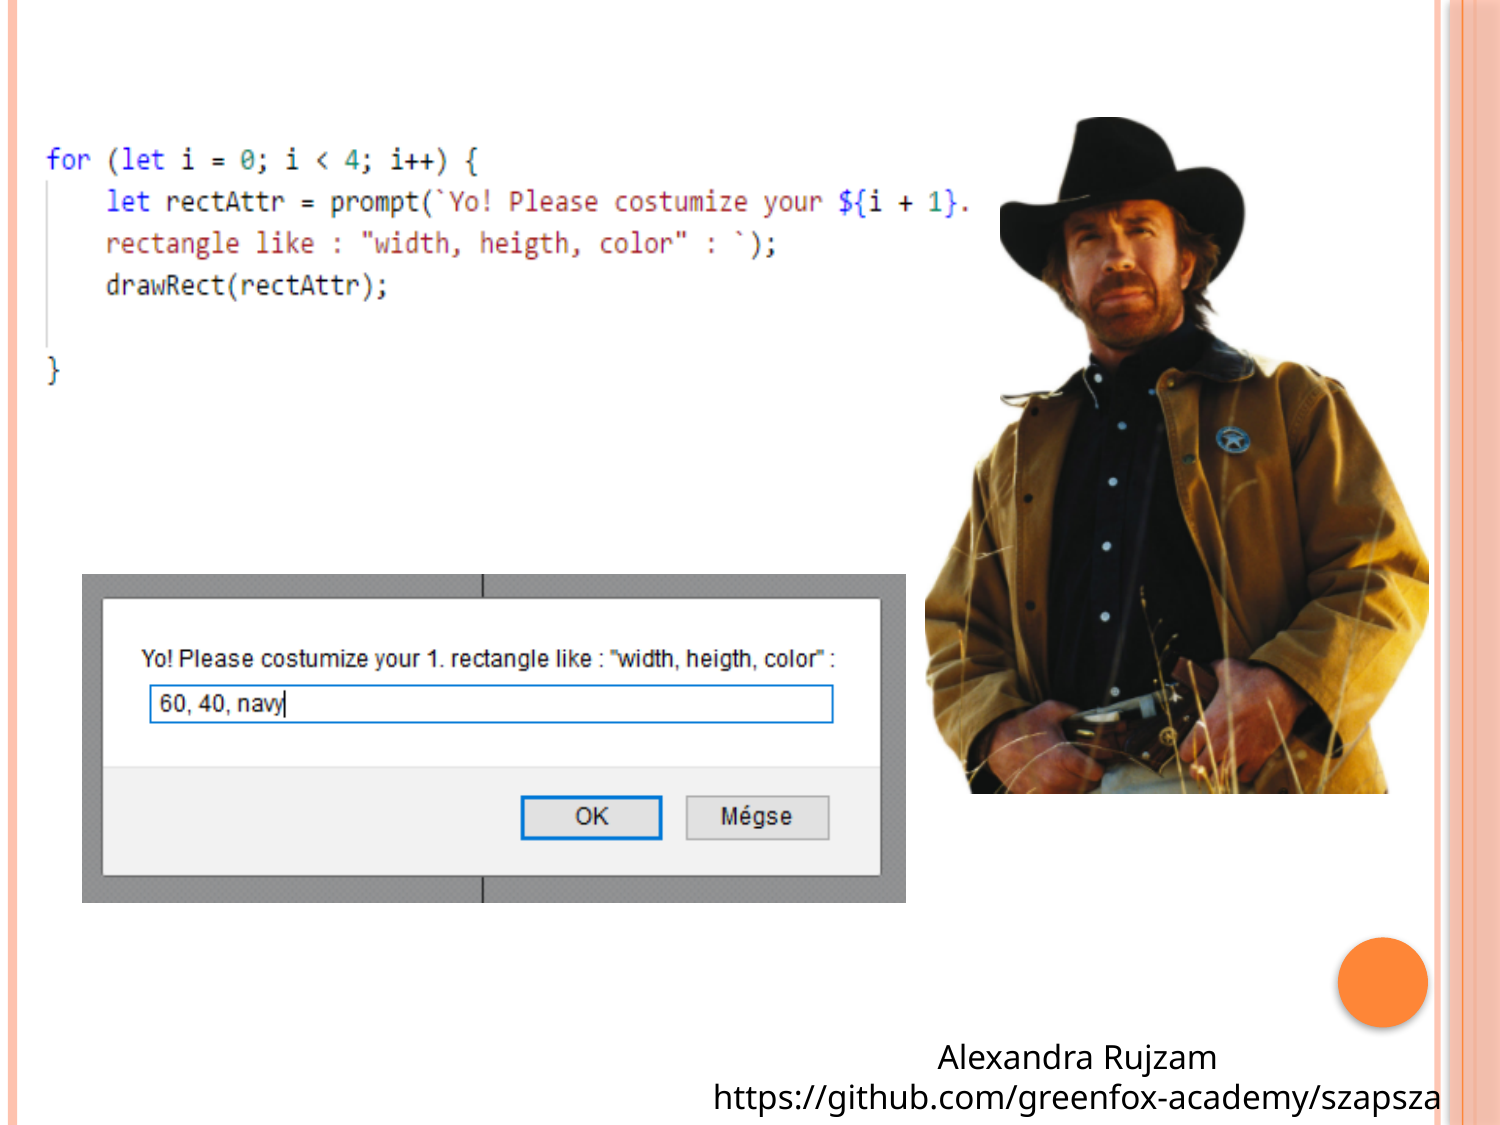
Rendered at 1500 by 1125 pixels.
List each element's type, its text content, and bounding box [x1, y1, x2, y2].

picture [22, 93, 1430, 795]
text_box Alexandra Rujzam https://github.com/greenfox-academy/szapszap [691, 1029, 1465, 1125]
picture [81, 573, 906, 903]
